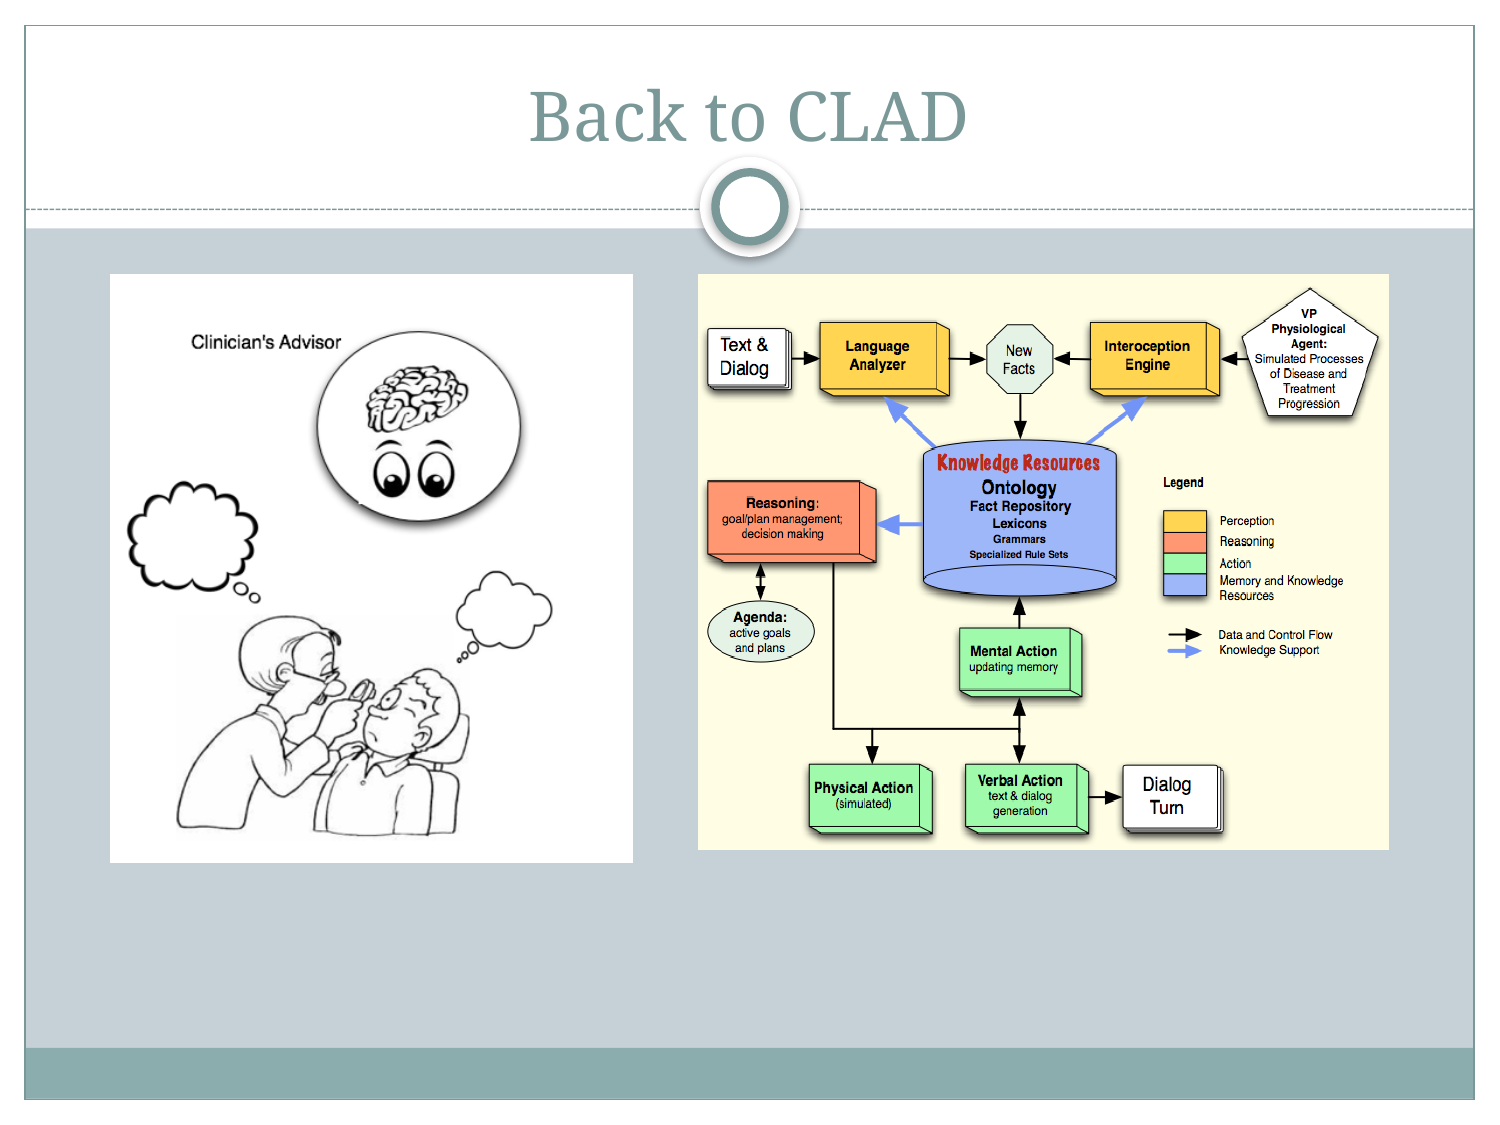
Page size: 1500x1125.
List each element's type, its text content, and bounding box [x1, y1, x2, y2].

picture [562, 274, 1500, 851]
title Back to CLAD [49, 12, 1450, 163]
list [0, 274, 918, 863]
